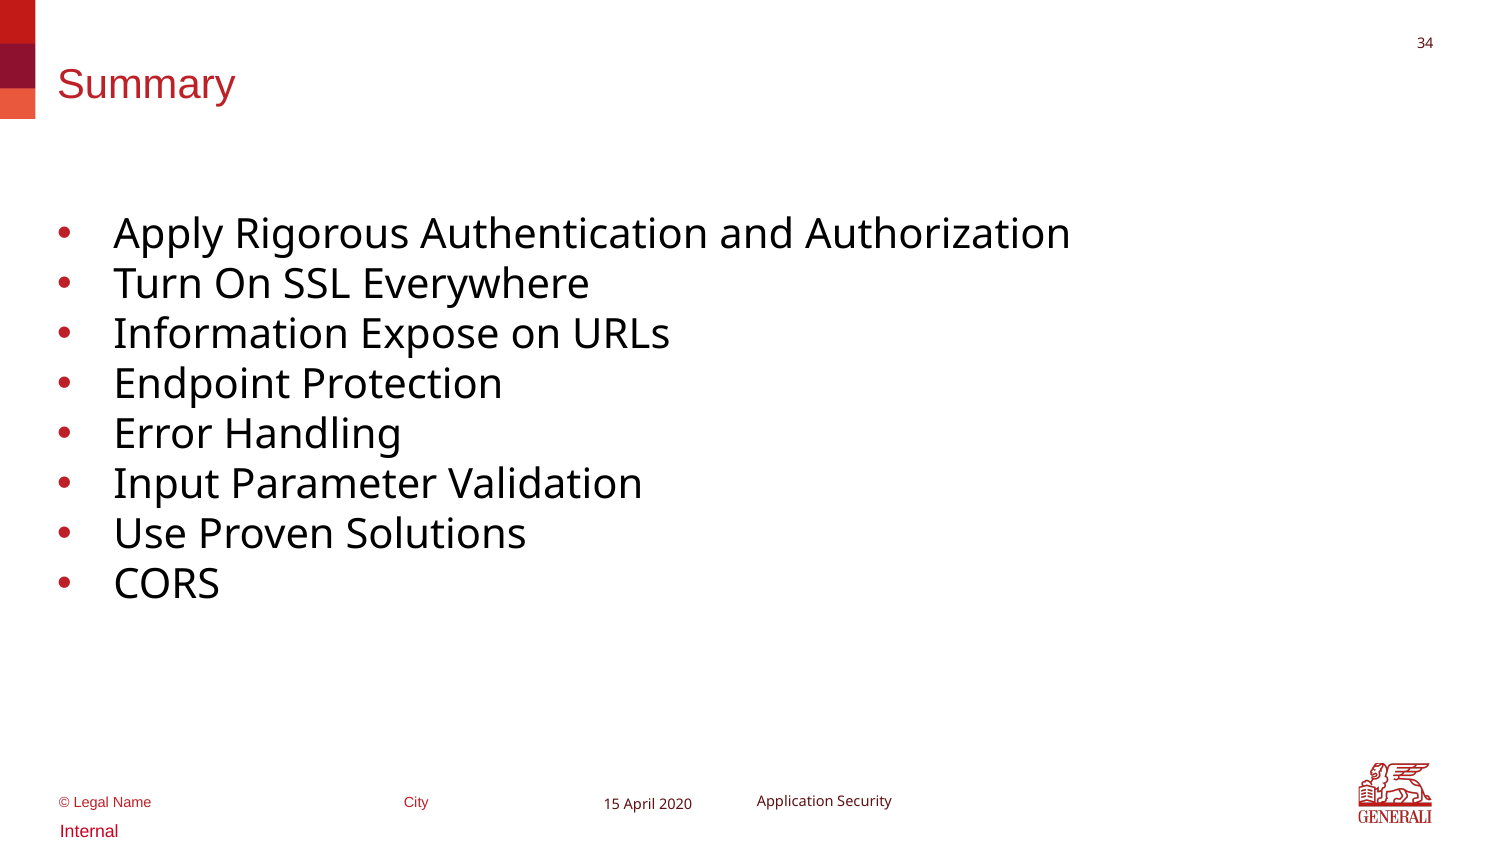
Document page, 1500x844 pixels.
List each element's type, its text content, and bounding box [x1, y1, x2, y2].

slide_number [603, 794, 735, 809]
footer Application Security [756, 794, 1232, 809]
title Summary [56, 57, 1433, 134]
slide_number 34 [1400, 33, 1434, 56]
list Apply Rigorous Authentication and Authorization Turn On SSL Everywhere Information Expose on URLs Endpoint Protection Error Handling Input Parameter Validation Use Proven Solutions CORS [57, 207, 1434, 746]
